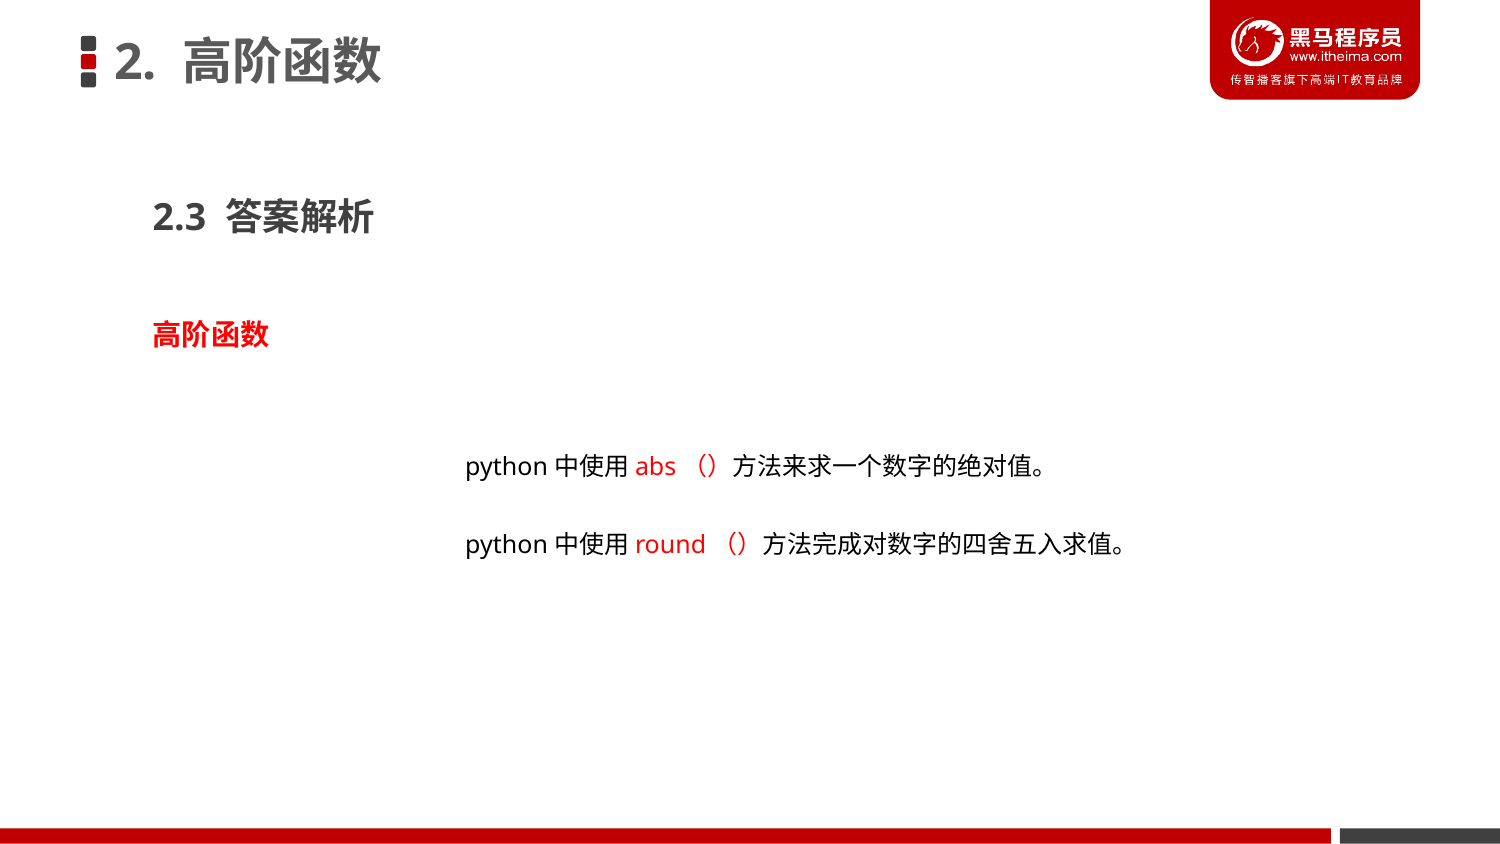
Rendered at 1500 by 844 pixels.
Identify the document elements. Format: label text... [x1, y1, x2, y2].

text_box 2.3 答案解析 [138, 185, 715, 246]
text_box python中使用abs（）方法来求一个数字的绝对值。 python中使用round（）方法完成对数字的四舍五入求值。 [300, 434, 1405, 566]
text_box 高阶函数 [137, 308, 285, 359]
text_box 2. 高阶函数 [103, 0, 987, 130]
picture [1212, 8, 1421, 94]
